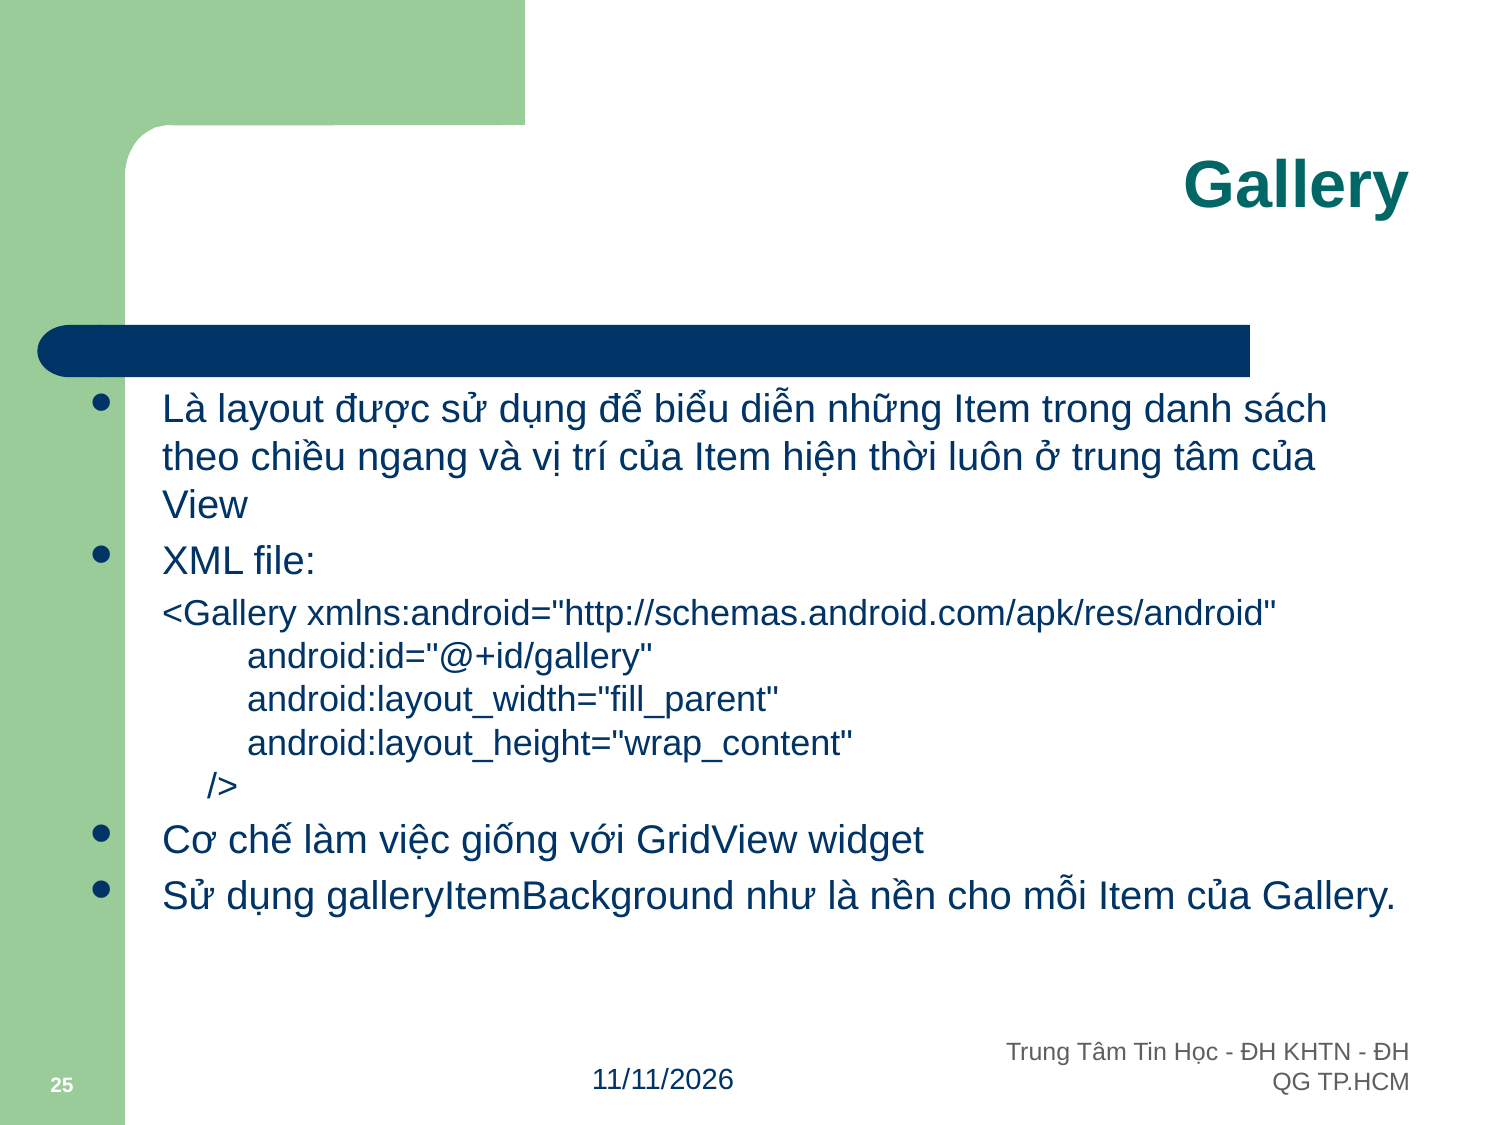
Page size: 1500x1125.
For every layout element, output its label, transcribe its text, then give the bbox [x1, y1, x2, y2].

slide_number 25 [13, 1023, 111, 1105]
title Gallery [74, 124, 1426, 231]
footer Trung Tâm Tin Học - ĐH KHTN - ĐH QG TP.HCM [949, 1024, 1426, 1104]
list Là layout được sử dụng để biểu diễn những Item trong danh sách theo chiều ngang và vị trí của Item hiện thời luôn ở trung tâm của View XML file: <Gallery xmlns:android="http://schemas.android.com/apk/res/android" android:id="@+id/gallery" android:layout_width="fill_parent" android:layout_height="wrap_content" /> Cơ chế làm việc giống với GridView widget Sử dụng galleryItemBackground như là nền cho mỗi Item của Gallery. [74, 374, 1426, 1006]
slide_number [399, 1024, 750, 1104]
